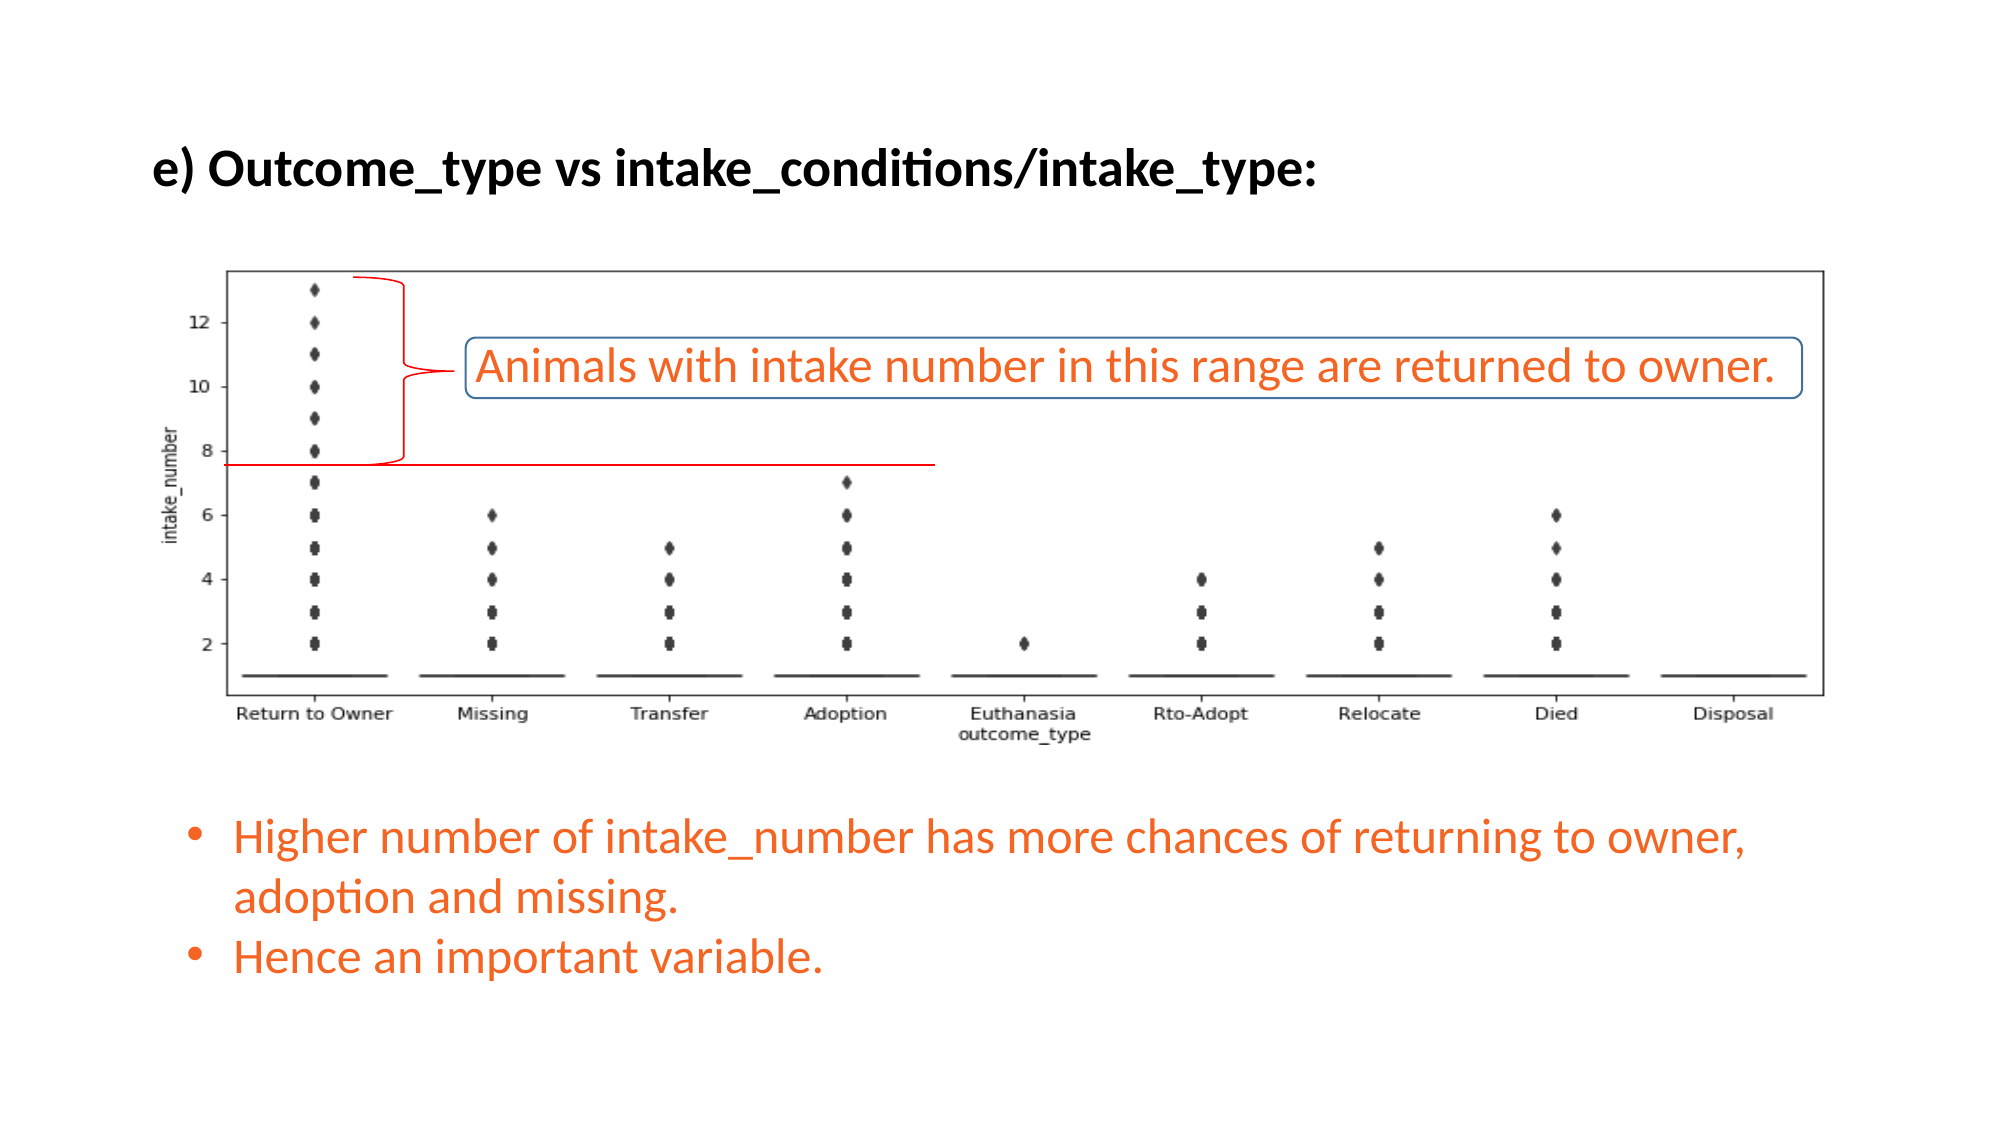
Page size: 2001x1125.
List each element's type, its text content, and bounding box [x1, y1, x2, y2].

text_box Higher number of intake_number has more chances of returning to owner, adoption and missing. Hence an important variable. [171, 795, 1842, 991]
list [115, 252, 1842, 745]
title e) Outcome_type vs intake_conditions/intake_type: [137, 59, 1863, 278]
